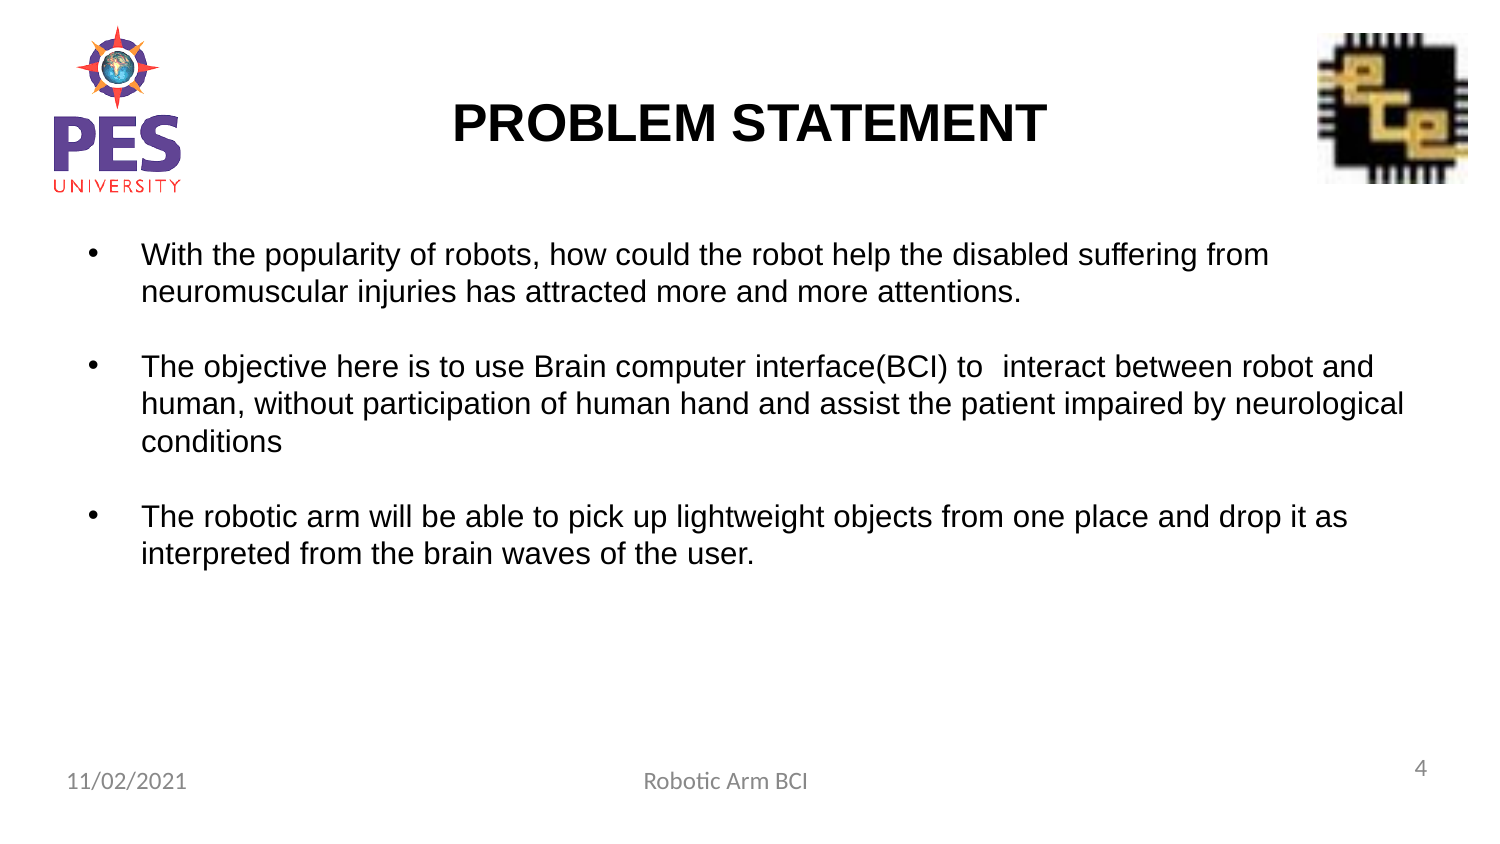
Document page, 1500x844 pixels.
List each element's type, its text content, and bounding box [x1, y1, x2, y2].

text_box Robotic Arm BCI [488, 749, 964, 810]
text_box 11/02/2021 [51, 749, 402, 810]
list With the popularity of robots, how could the robot help the disabled suffering from neuromuscular injuries has attracted more and more attentions. The objective here is to use Brain computer interface(BCI) to interact between robot and human, without participation of human hand and assist the patient impaired by neurological conditions The robotic arm will be able to pick up lightweight objects from one place and drop it as interpreted from the brain waves of the user. [51, 219, 1449, 768]
picture [1317, 33, 1469, 184]
title PROBLEM STATEMENT [215, 72, 1312, 167]
text_box ‹#› [1092, 736, 1443, 797]
picture [23, 14, 212, 203]
